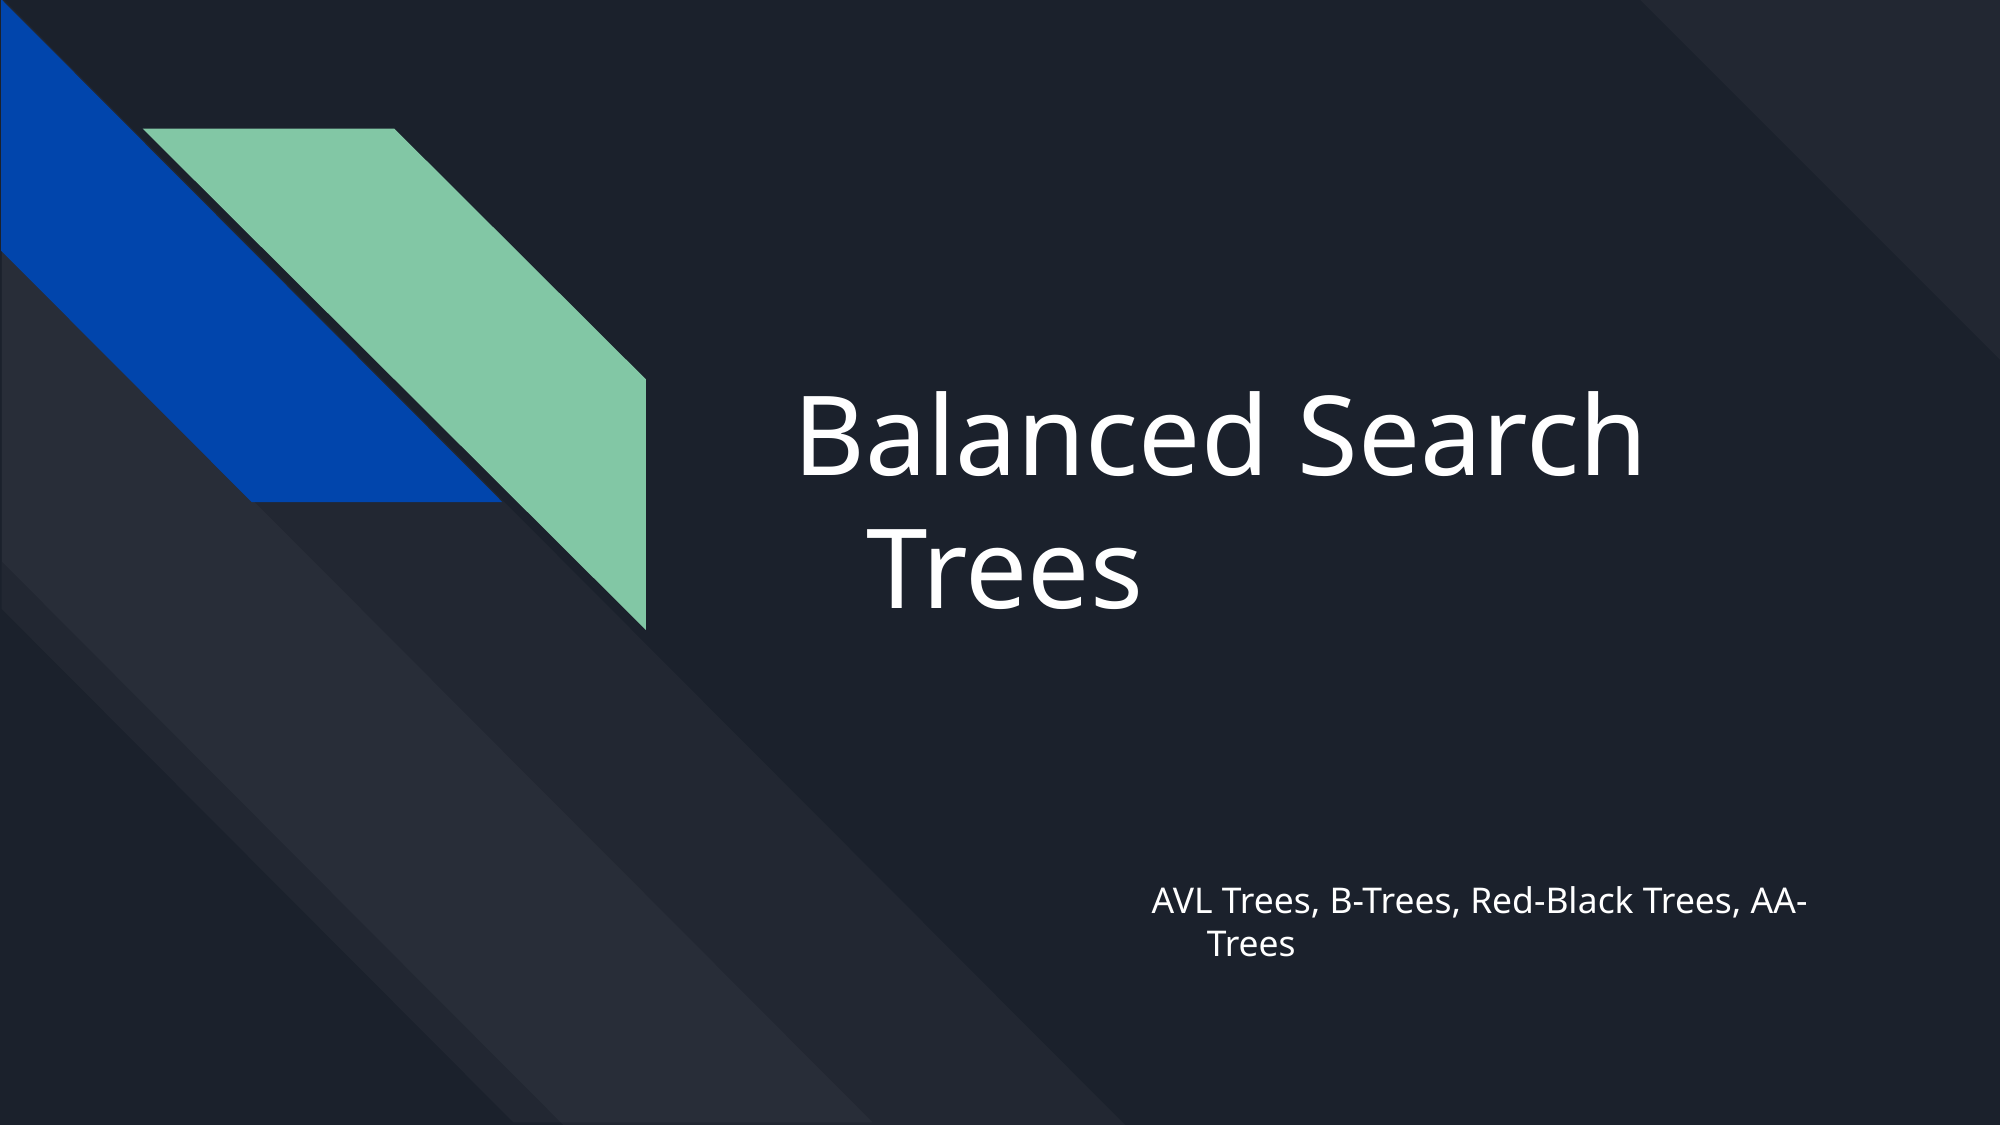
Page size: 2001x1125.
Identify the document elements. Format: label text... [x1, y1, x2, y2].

subtitle AVL Trees, B-Trees, Red-Black Trees, AA-Trees [1111, 858, 1871, 970]
title Balanced Search Trees [773, 345, 1872, 691]
